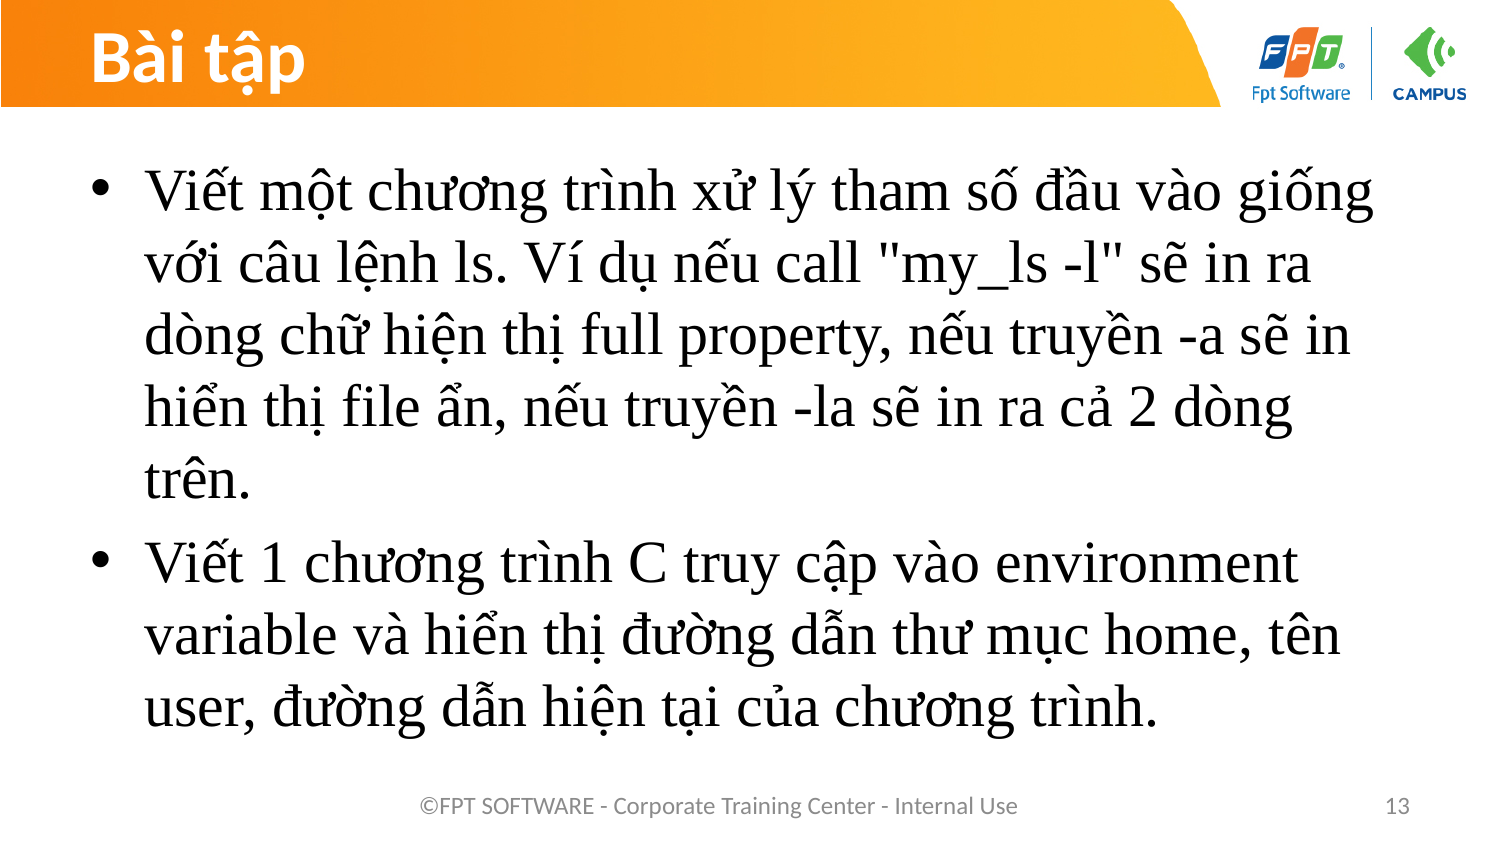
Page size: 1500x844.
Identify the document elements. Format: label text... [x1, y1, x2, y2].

footer ©FPT SOFTWARE - Corporate Training Center - Internal Use [395, 782, 1043, 827]
list Viết một chương trình xử lý tham số đầu vào giống với câu lệnh ls. Ví dụ nếu call "my_ls -l" sẽ in ra dòng chữ hiện thị full property, nếu truyền -a sẽ in hiển thị file ẩn, nếu truyền -la sẽ in ra cả 2 dòng trên. Viết 1 chương trình C truy cập vào environment variable và hiển thị đường dẫn thư mục home, tên user, đường dẫn hiện tại của chương trình. [75, 142, 1425, 754]
slide_number 13 [1074, 782, 1425, 827]
title Bài tập [75, 0, 1176, 106]
picture [1, 0, 1499, 844]
